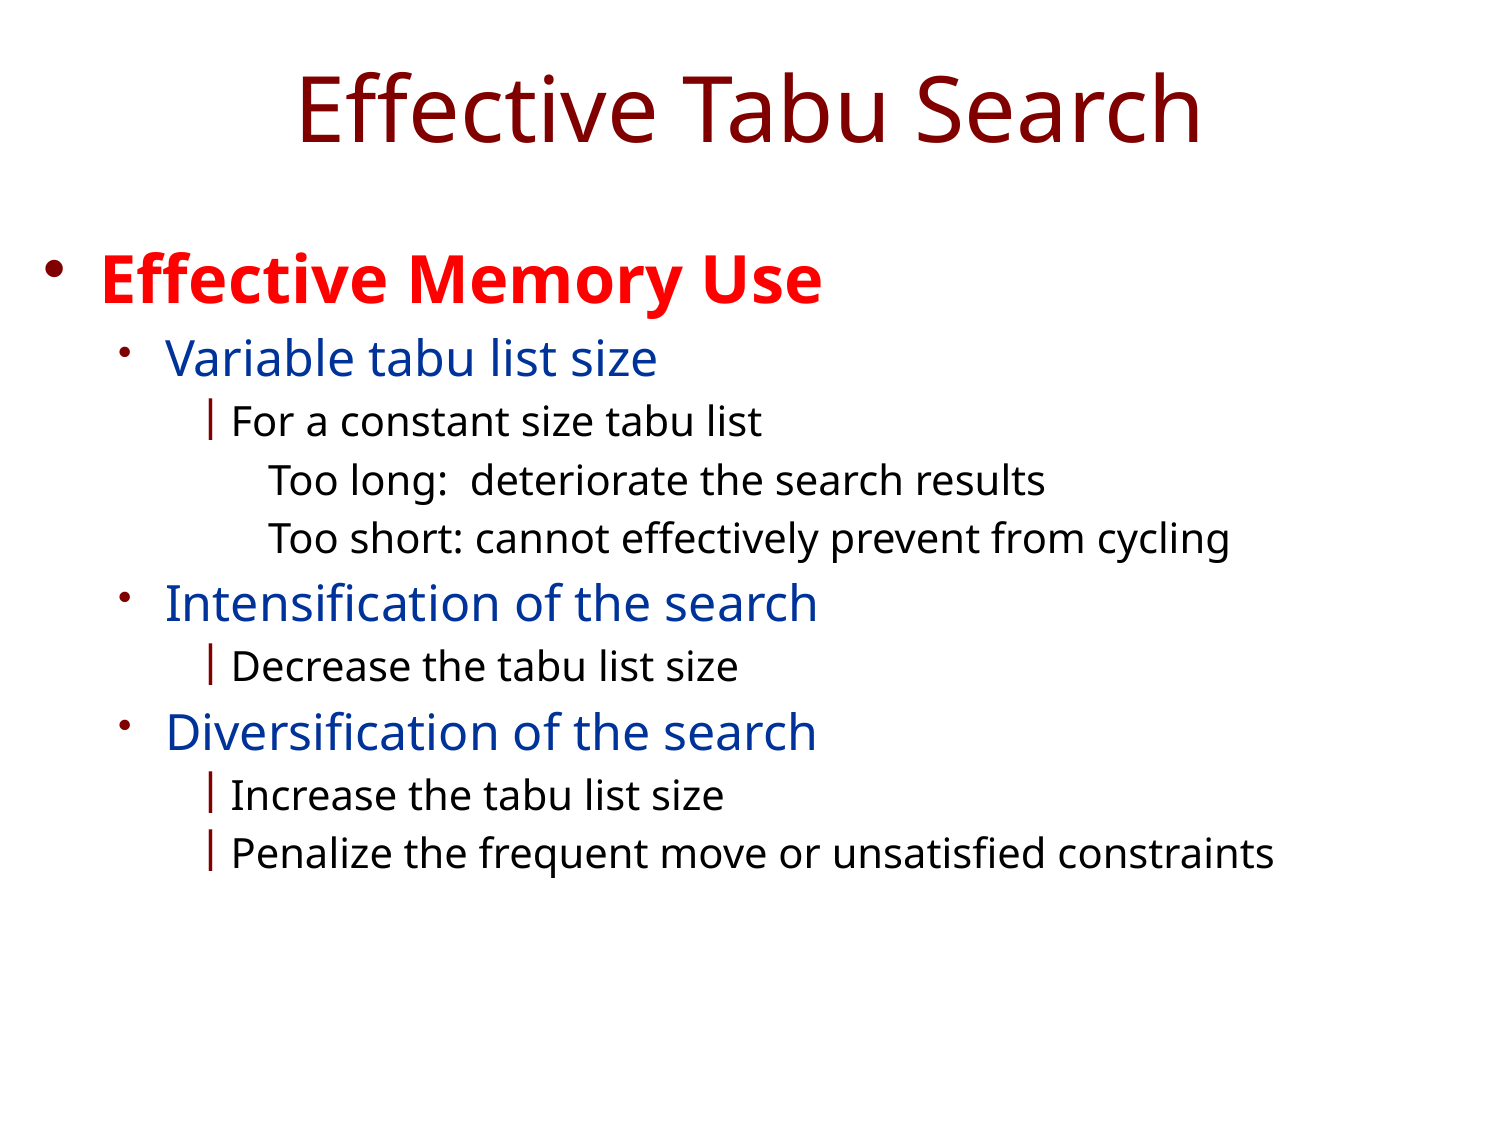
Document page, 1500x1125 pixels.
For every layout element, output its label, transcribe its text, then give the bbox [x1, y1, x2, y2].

list Effective Memory Use Variable tabu list size For a constant size tabu list Too long: deteriorate the search results Too short: cannot effectively prevent from cycling Intensification of the search Decrease the tabu list size Diversification of the search Increase the tabu list size Penalize the frequent move or unsatisfied constraints [27, 229, 1461, 1097]
title Effective Tabu Search [0, 0, 1500, 169]
